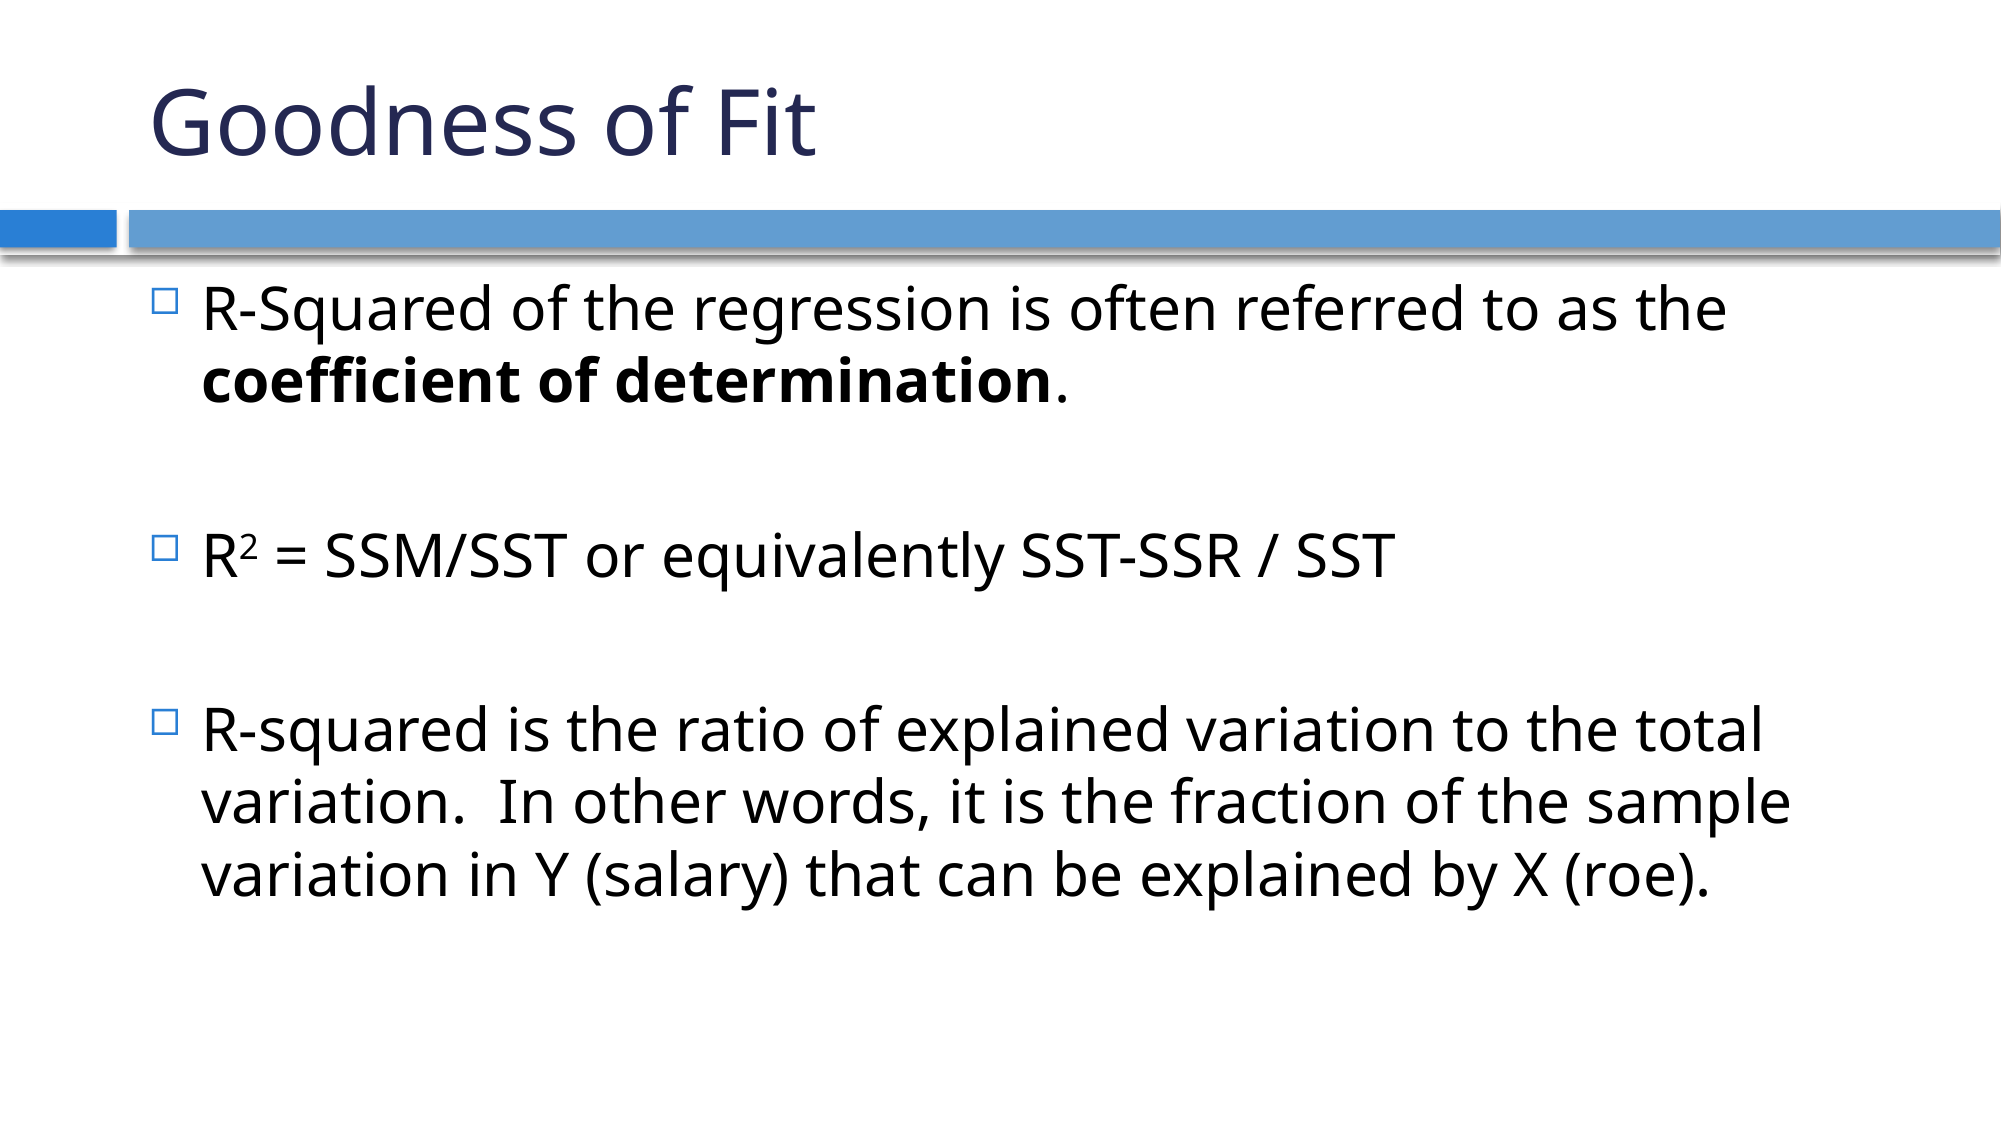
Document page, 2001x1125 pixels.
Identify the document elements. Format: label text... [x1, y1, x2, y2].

list R-Squared of the regression is often referred to as the coefficient of determination. R2 = SSM/SST or equivalently SST-SSR / SST R-squared is the ratio of explained variation to the total variation. In other words, it is the fraction of the sample variation in Y (salary) that can be explained by X (roe). [133, 262, 1888, 1088]
title Goodness of Fit [133, 37, 1918, 200]
